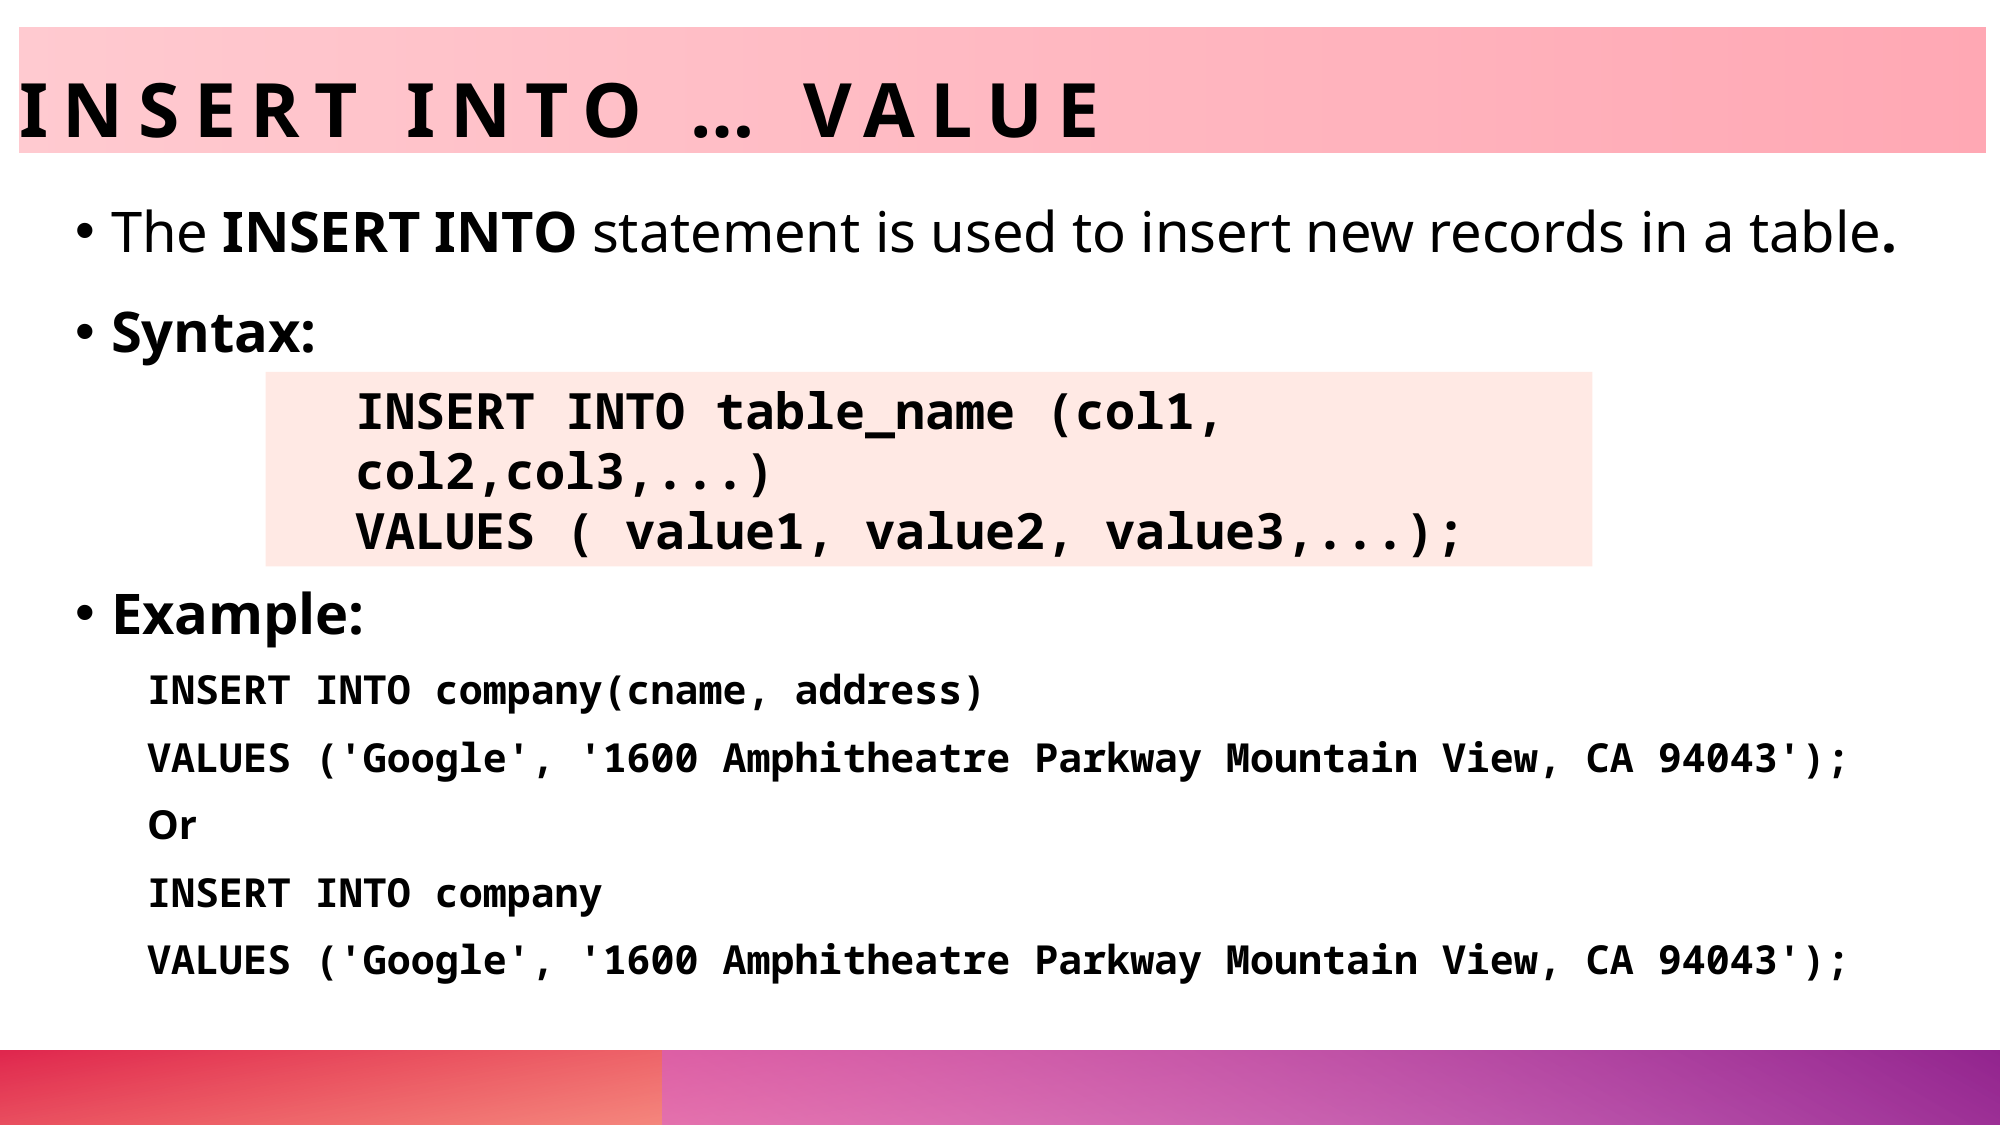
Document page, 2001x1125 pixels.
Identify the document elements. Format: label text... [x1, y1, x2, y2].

text_box INSERT INTO table_name (col1, col2,col3,...) VALUES ( value1, value2, value3,...); [265, 371, 1593, 567]
title INSERT INTO … VALUE [19, 27, 1986, 153]
list The INSERT INTO statement is used to insert new records in a table. Syntax: Example: INSERT INTO company(cname, address) VALUES ('Google', '1600 Amphitheatre Parkway Mountain View, CA 94043'); Or INSERT INTO company VALUES ('Google', '1600 Amphitheatre Parkway Mountain View, CA 94043'); [75, 183, 1905, 996]
